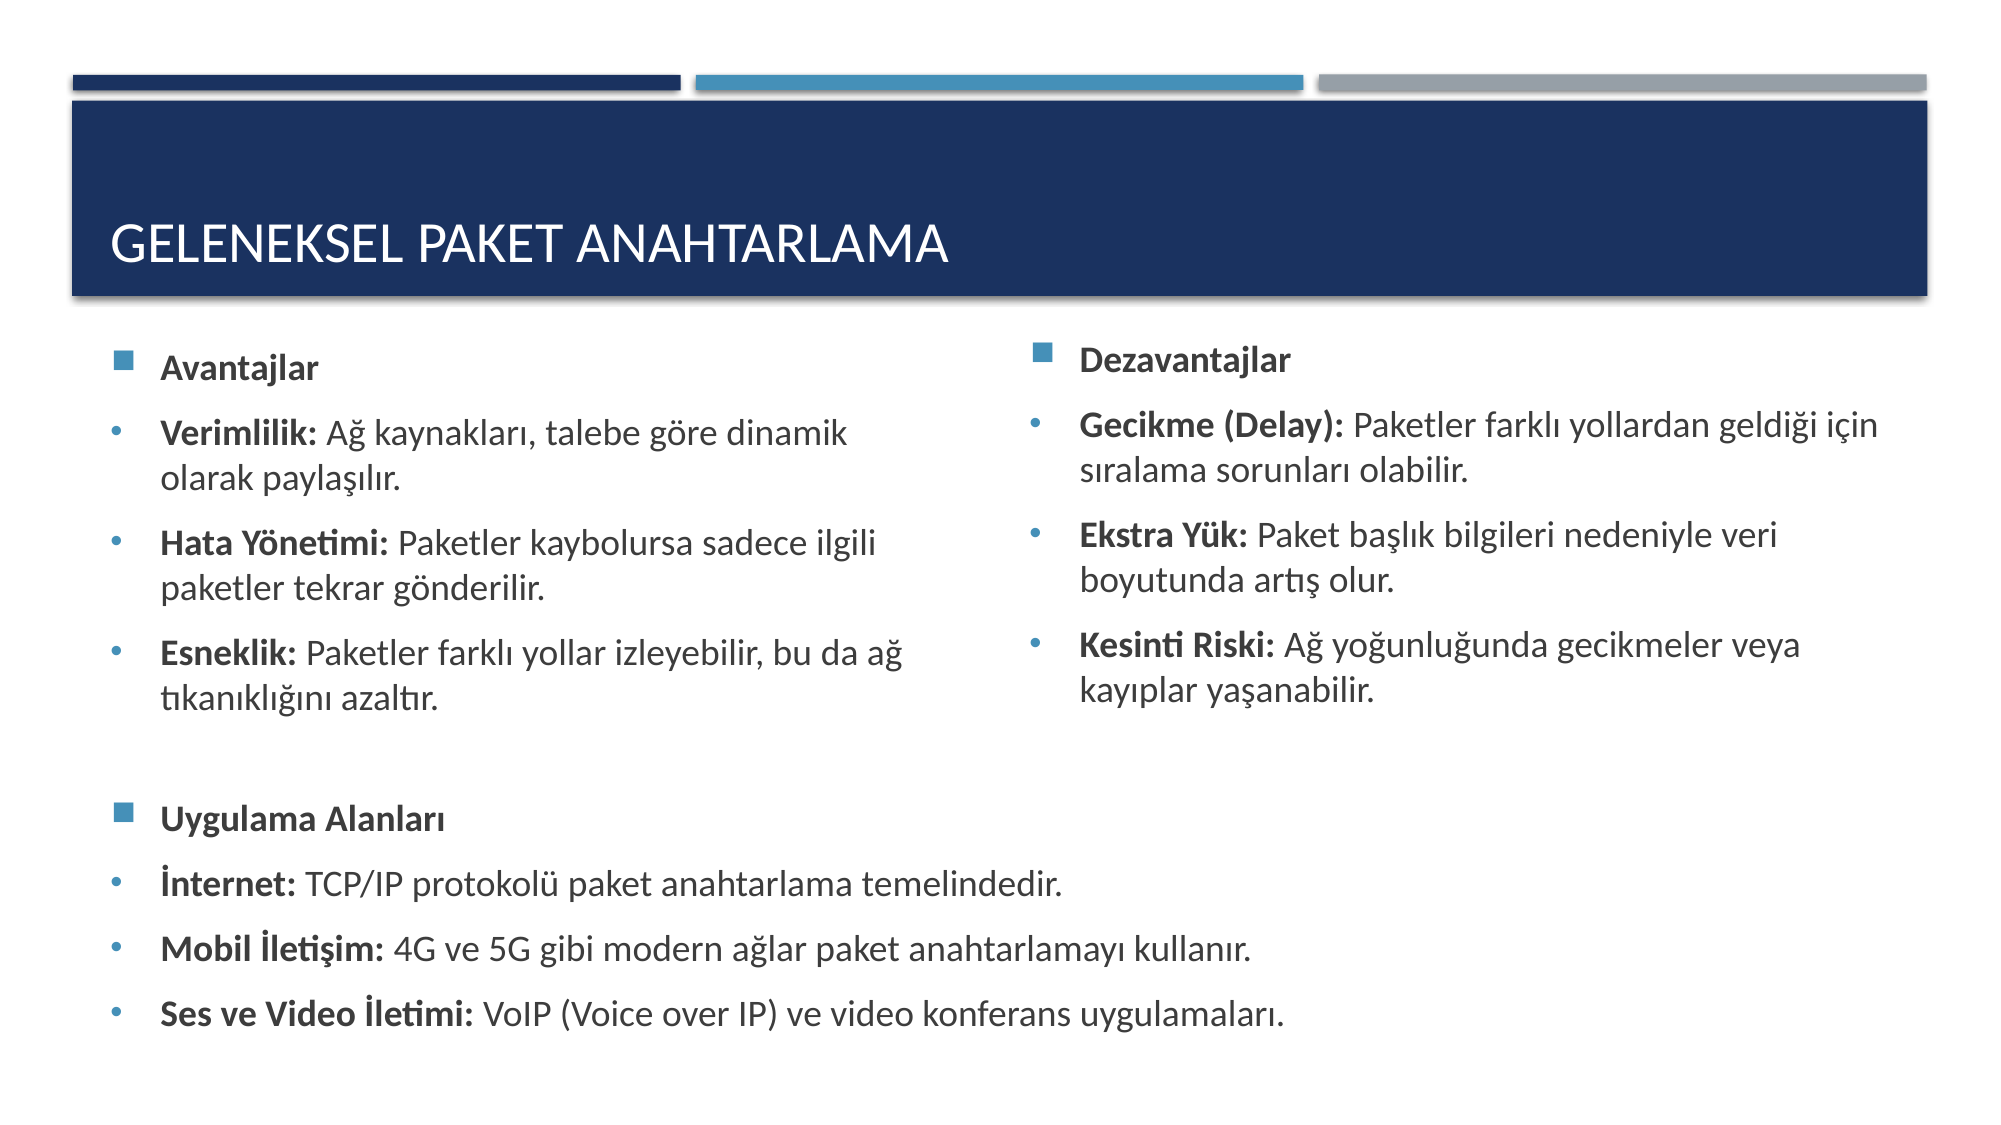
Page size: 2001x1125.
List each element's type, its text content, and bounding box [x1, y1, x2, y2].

text_box Uygulama Alanları İnternet: TCP/IP protokolü paket anahtarlama temelindedir. Mobil İletişim: 4G ve 5G gibi modern ağlar paket anahtarlamayı kullanır. Ses ve Video İletimi: VoIP (Voice over IP) ve video konferans uygulamaları. [95, 763, 1958, 1125]
list Avantajlar Verimlilik: Ağ kaynakları, talebe göre dinamik olarak paylaşılır. Hata Yönetimi: Paketler kaybolursa sadece ilgili paketler tekrar gönderilir. Esneklik: Paketler farklı yollar izleyebilir, bu da ağ tıkanıklığını azaltır. [95, 326, 943, 763]
title Geleneksel paket anahtarlama [95, 115, 1905, 282]
text_box Dezavantajlar Gecikme (Delay): Paketler farklı yollardan geldiği için sıralama sorunları olabilir. Ekstra Yük: Paket başlık bilgileri nedeniyle veri boyutunda artış olur. Kesinti Riski: Ağ yoğunluğunda gecikmeler veya kayıplar yaşanabilir. [1014, 285, 1934, 759]
